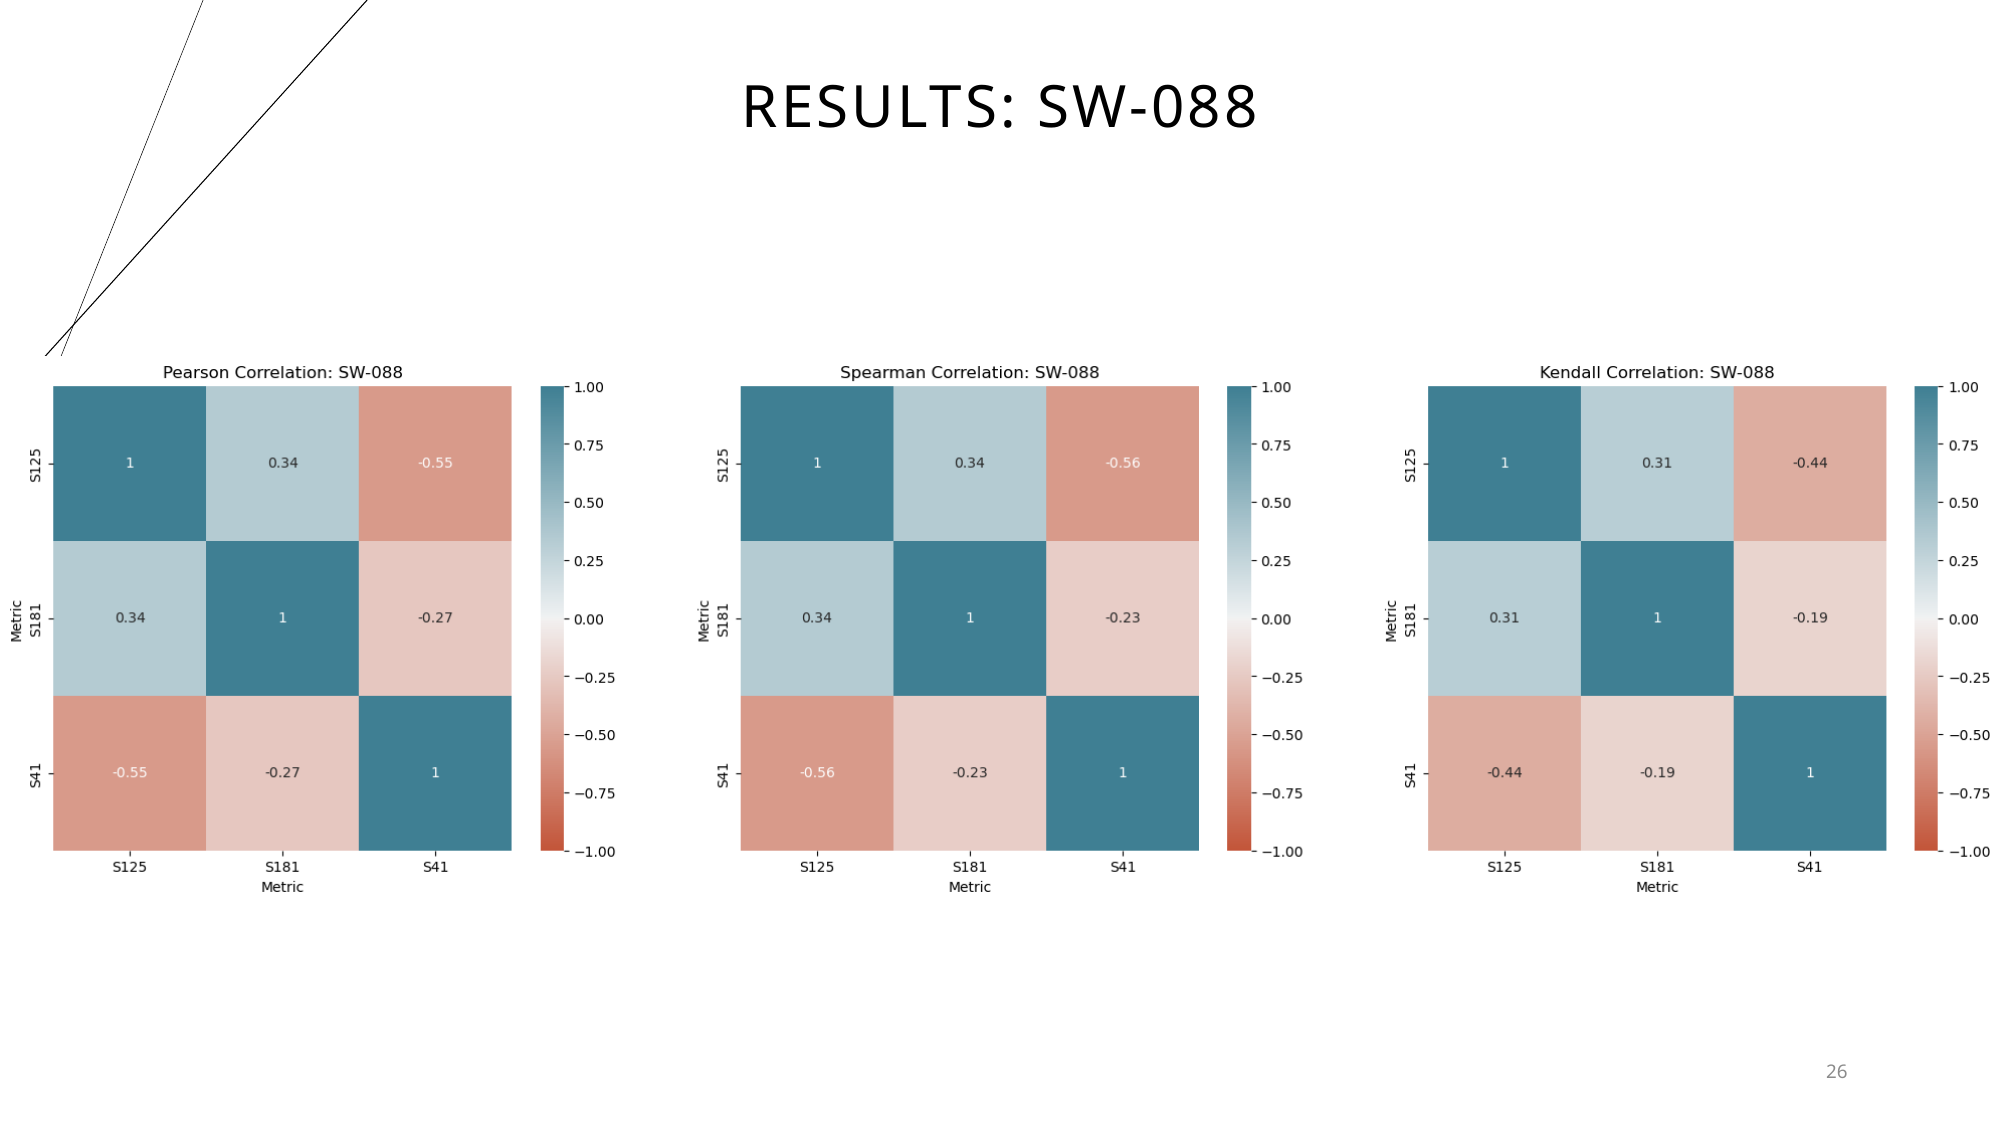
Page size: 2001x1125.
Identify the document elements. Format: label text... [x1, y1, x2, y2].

picture [0, 356, 2000, 904]
title RESULTS: SW-088 [309, 0, 1691, 218]
slide_number 26 [1412, 1042, 1863, 1103]
